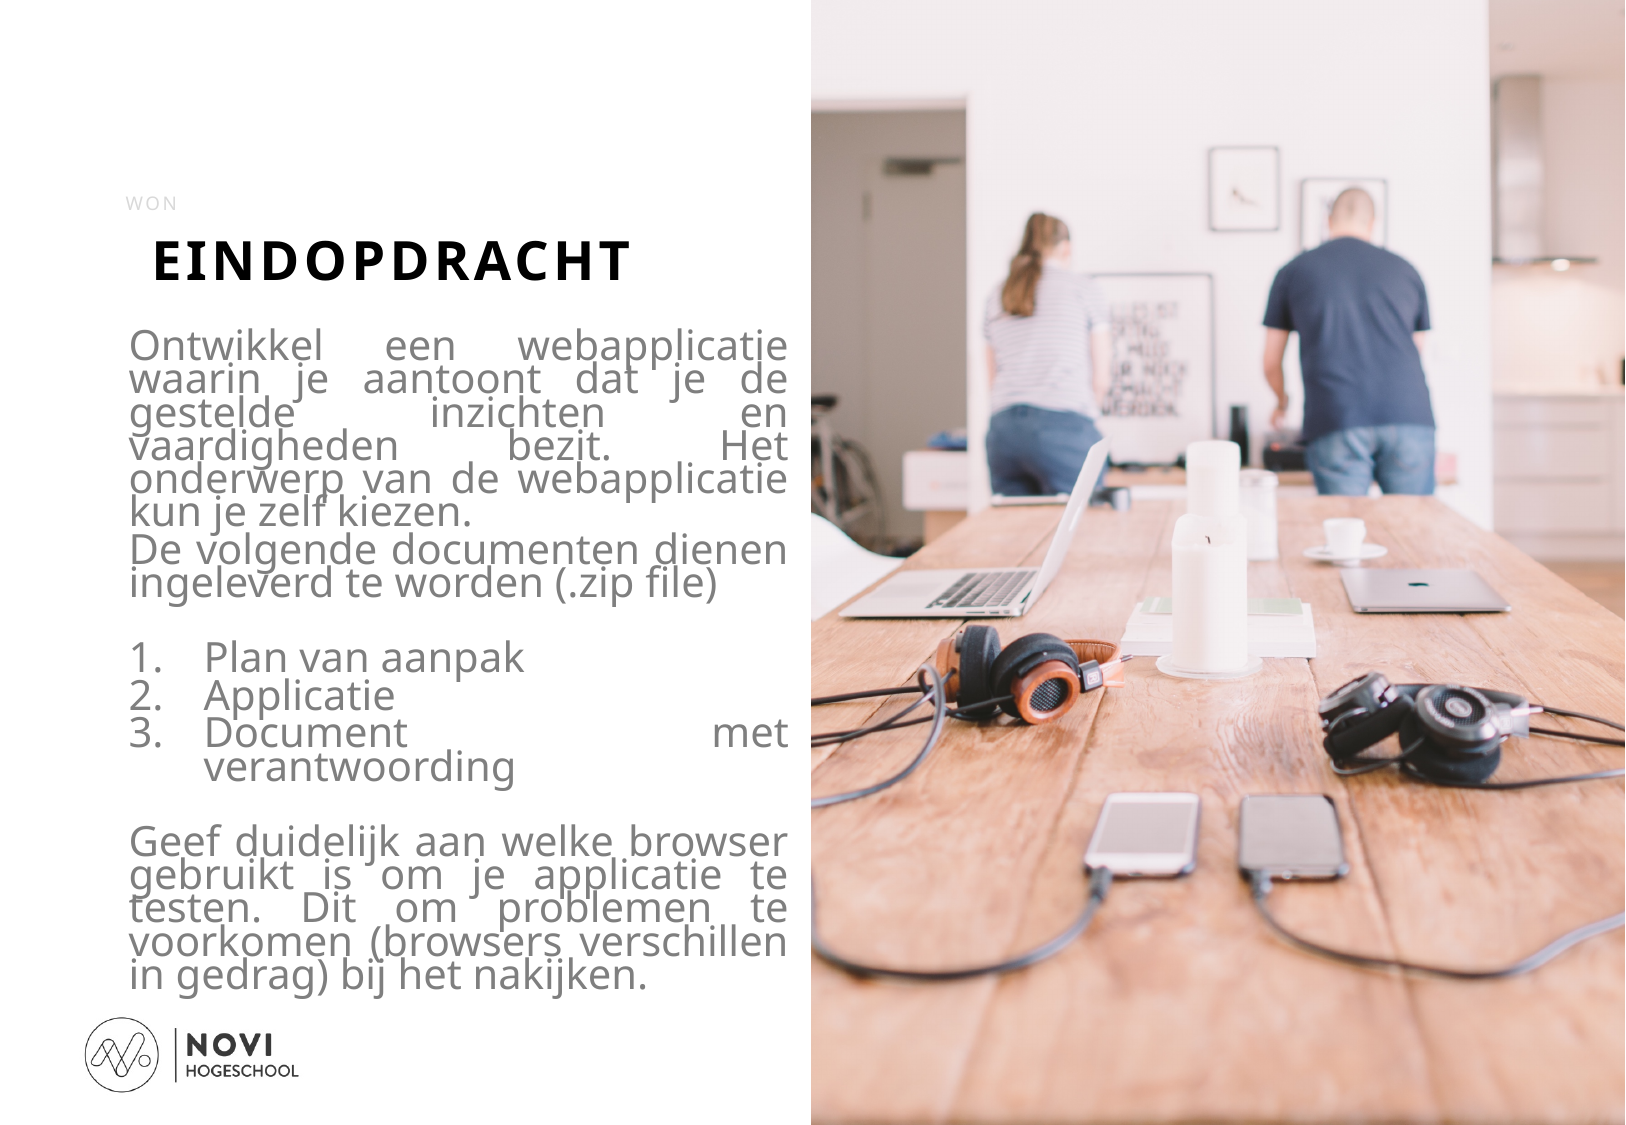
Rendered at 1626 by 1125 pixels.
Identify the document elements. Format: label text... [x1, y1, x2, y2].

text_box EINDOPDRACHT [151, 220, 632, 292]
picture [811, 0, 1625, 1125]
picture [68, 1007, 317, 1122]
text_box WON [118, 184, 185, 222]
text_box Ontwikkel een webapplicatie waarin je aantoont dat je de gestelde inzichten en vaardigheden bezit. Het onderwerp van de webapplicatie kun je zelf kiezen. De volgende documenten dienen ingeleverd te worden (.zip file) Plan van aanpak Applicatie Document met verantwoording Geef duidelijk aan welke browser gebruikt is om je applicatie te testen. Dit om problemen te voorkomen (browsers verschillen in gedrag) bij het nakijken. [121, 328, 796, 1005]
